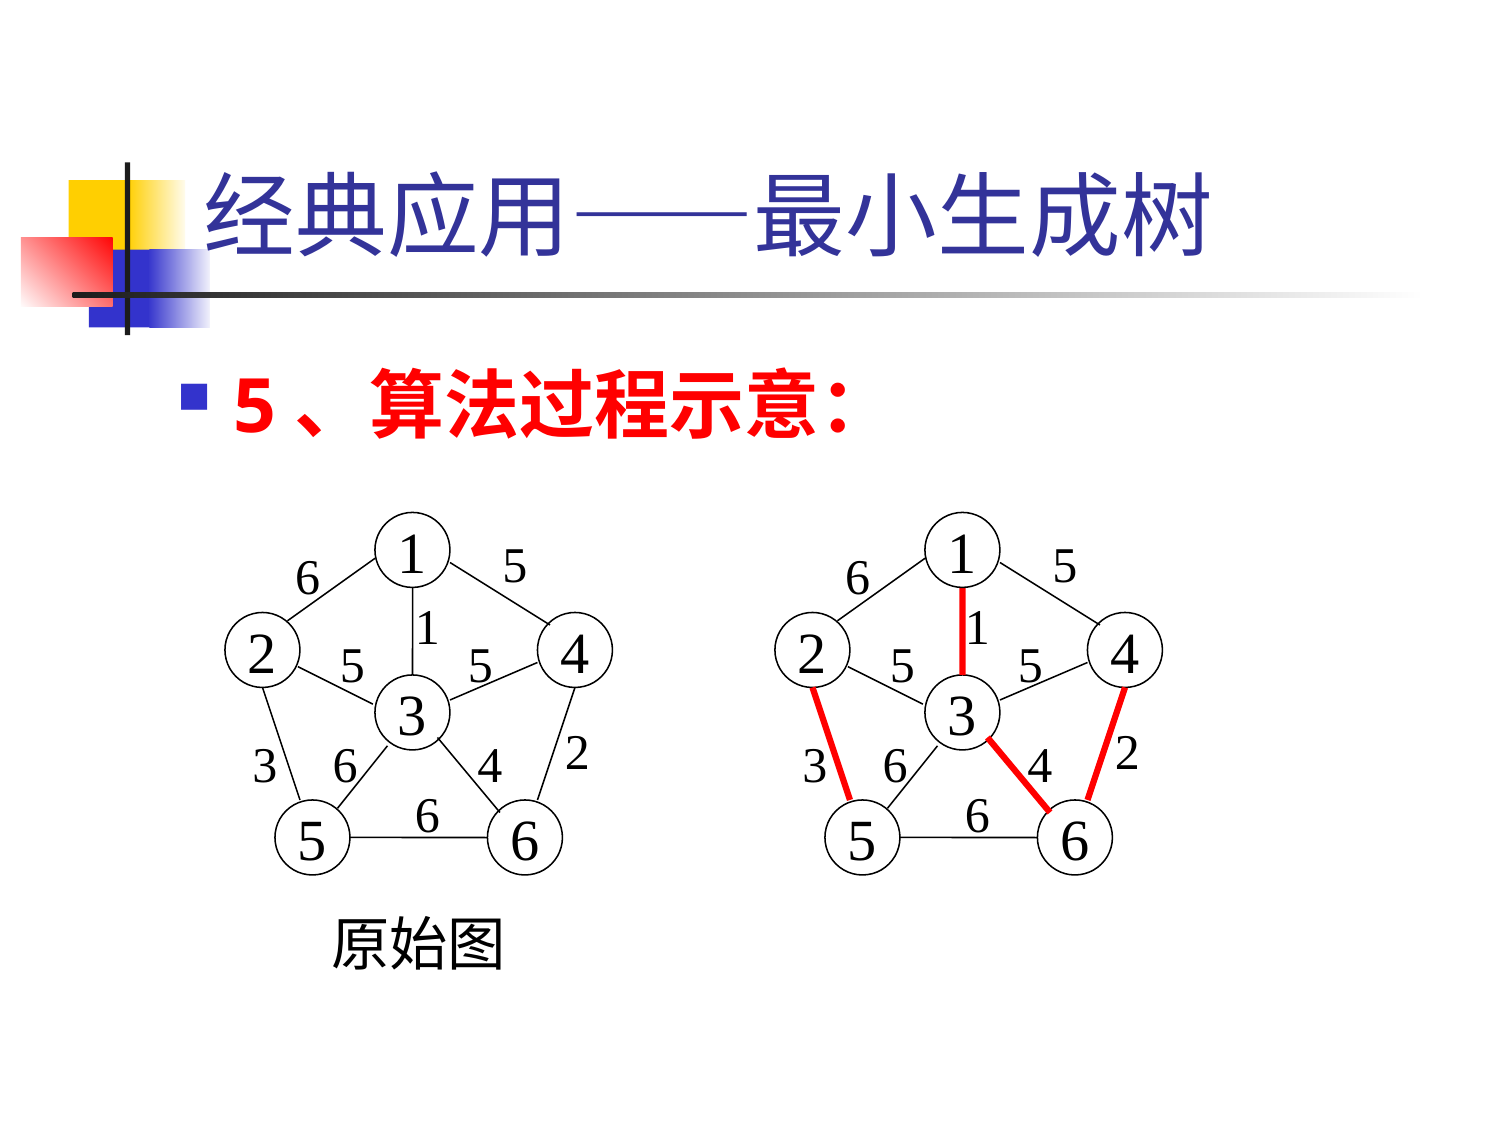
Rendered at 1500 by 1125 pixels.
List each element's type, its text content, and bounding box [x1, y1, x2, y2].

list 5、算法过程示意： [162, 349, 1138, 476]
title 经典应用——最小生成树 [188, 34, 1468, 276]
text_box 5 [1003, 624, 1054, 700]
text_box 5 [824, 799, 900, 875]
text_box 6 [950, 774, 1000, 850]
text_box 4 [1012, 724, 1063, 800]
text_box 6 [830, 537, 881, 613]
text_box 3 [787, 724, 838, 800]
text_box 原始图 [287, 900, 550, 985]
text_box 5 [875, 624, 925, 700]
text_box 3 [924, 674, 1000, 750]
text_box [224, 512, 613, 876]
text_box 4 [1087, 612, 1163, 688]
text_box 6 [867, 724, 918, 800]
text_box 1 [924, 512, 1000, 588]
text_box 1 [950, 587, 962, 663]
text_box 5 [1037, 524, 1088, 600]
text_box 6 [1037, 799, 1113, 875]
text_box 1 [963, 587, 1000, 663]
text_box 2 [774, 612, 850, 688]
text_box 2 [1100, 712, 1150, 788]
